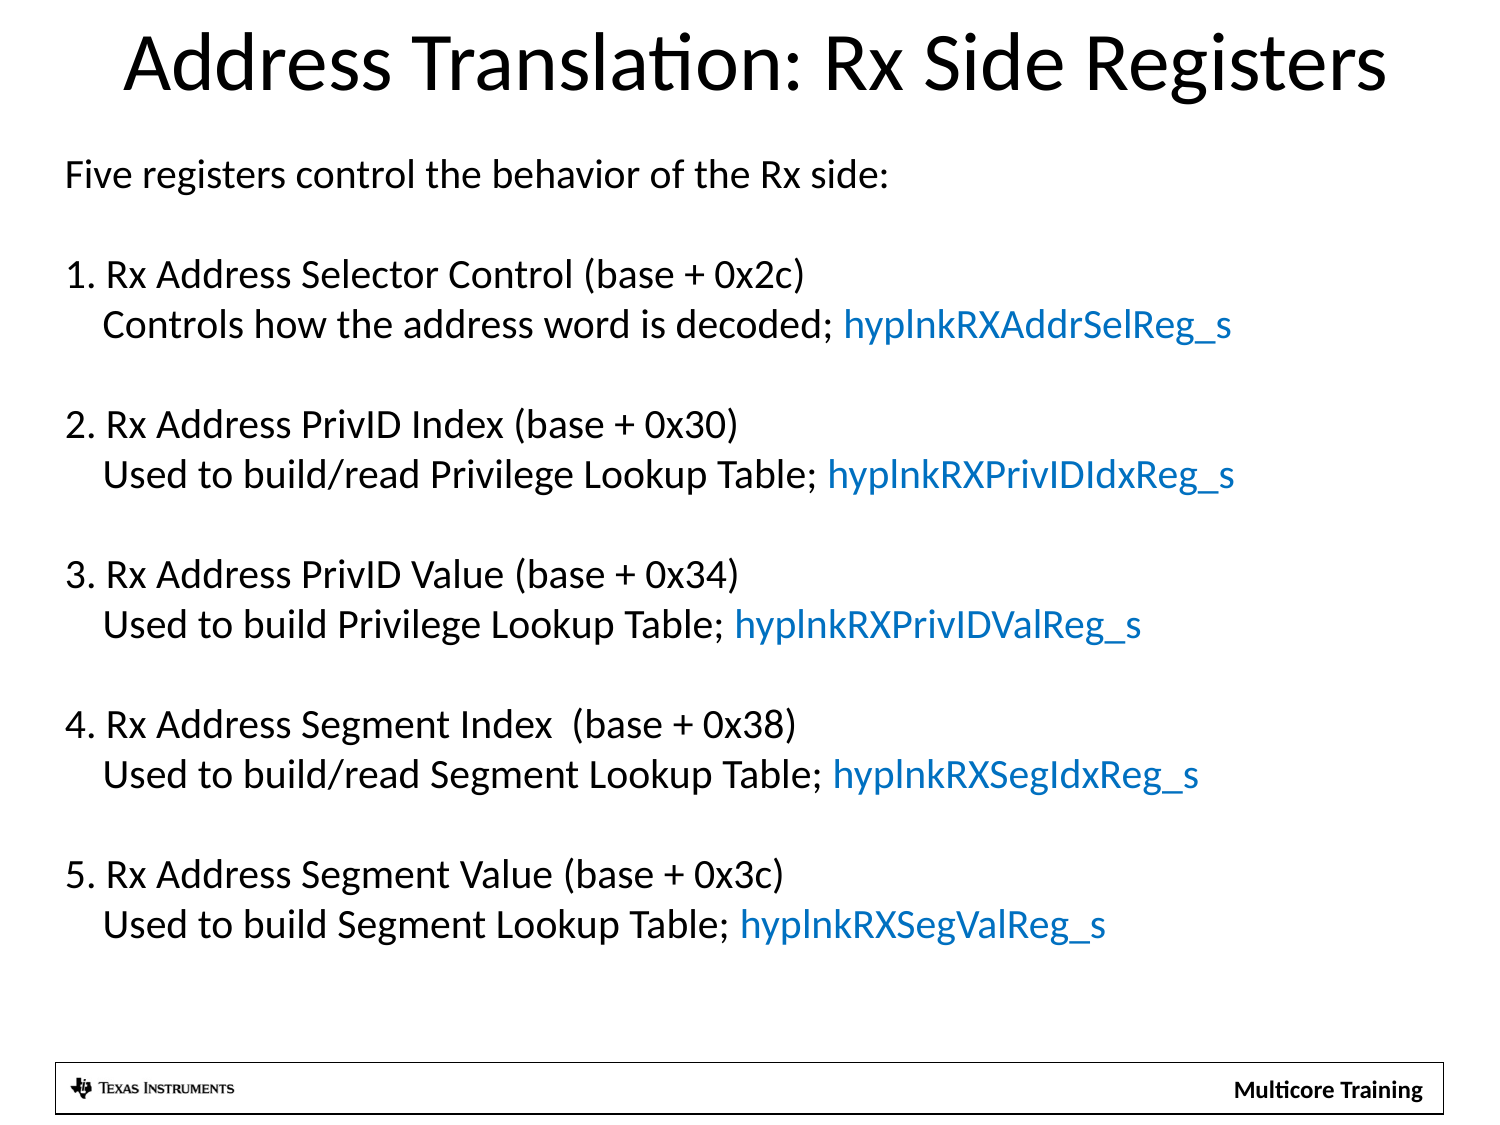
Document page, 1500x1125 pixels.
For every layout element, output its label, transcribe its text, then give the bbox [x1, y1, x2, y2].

picture [59, 1066, 245, 1110]
text_box Address Translation: Rx Side Registers [62, 0, 1450, 125]
text_box Five registers control the behavior of the Rx side: 1. Rx Address Selector Control (base + 0x2c) Controls how the address word is decoded; hyplnkRXAddrSelReg_s 2. Rx Address PrivID Index (base + 0x30) Used to build/read Privilege Lookup Table; hyplnkRXPrivIDIdxReg_s 3. Rx Address PrivID Value (base + 0x34) Used to build Privilege Lookup Table; hyplnkRXPrivIDValReg_s 4. Rx Address Segment Index (base + 0x38) Used to build/read Segment Lookup Table; hyplnkRXSegIdxReg_s 5. Rx Address Segment Value (base + 0x3c) Used to build Segment Lookup Table; hyplnkRXSegValReg_s [49, 139, 1400, 955]
